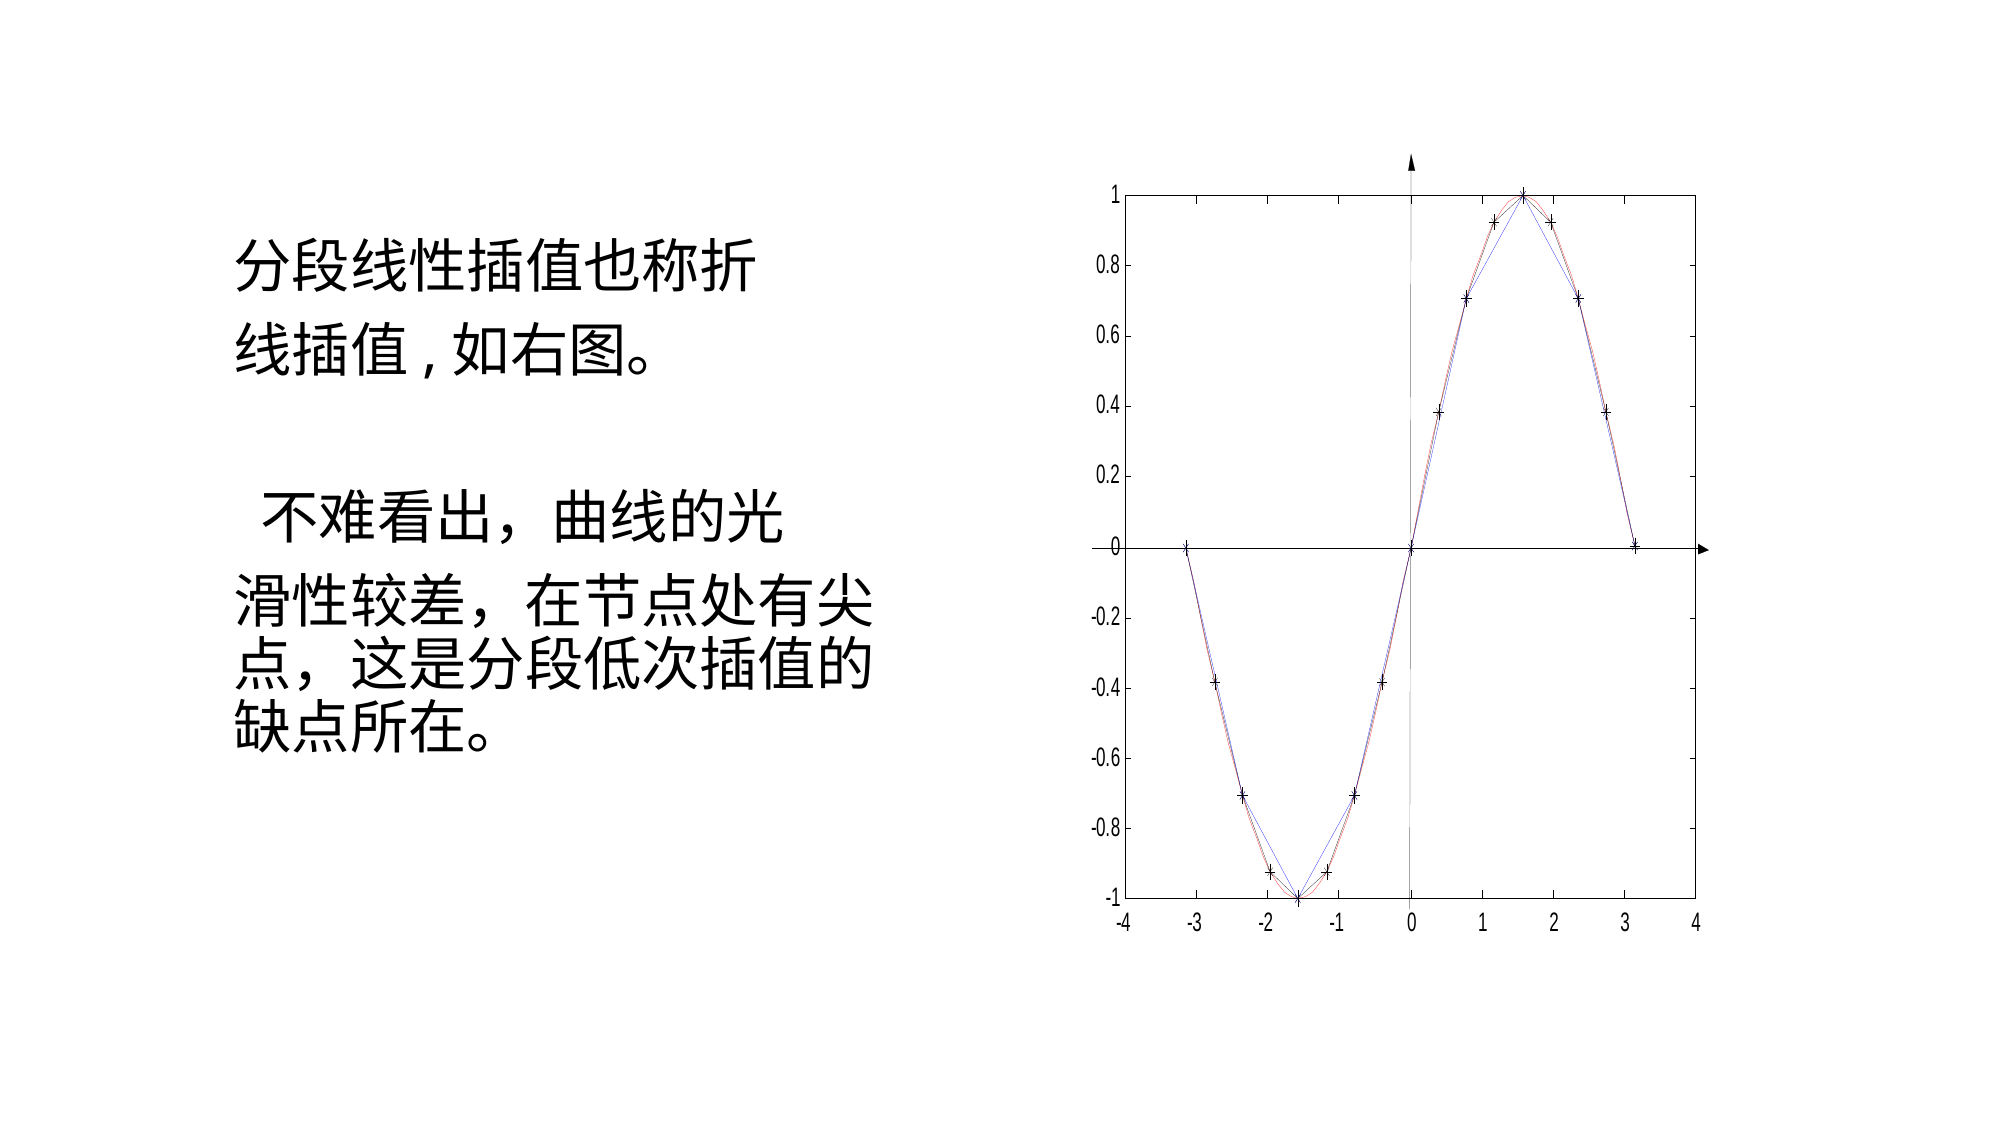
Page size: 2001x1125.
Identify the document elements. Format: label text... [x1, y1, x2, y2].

list 分段线性插值也称折 线插值,如右图。 不难看出，曲线的光 滑性较差，在节点处有尖点，这是分段低次插值的缺点所在。 [218, 229, 944, 896]
picture [1029, 129, 1767, 996]
